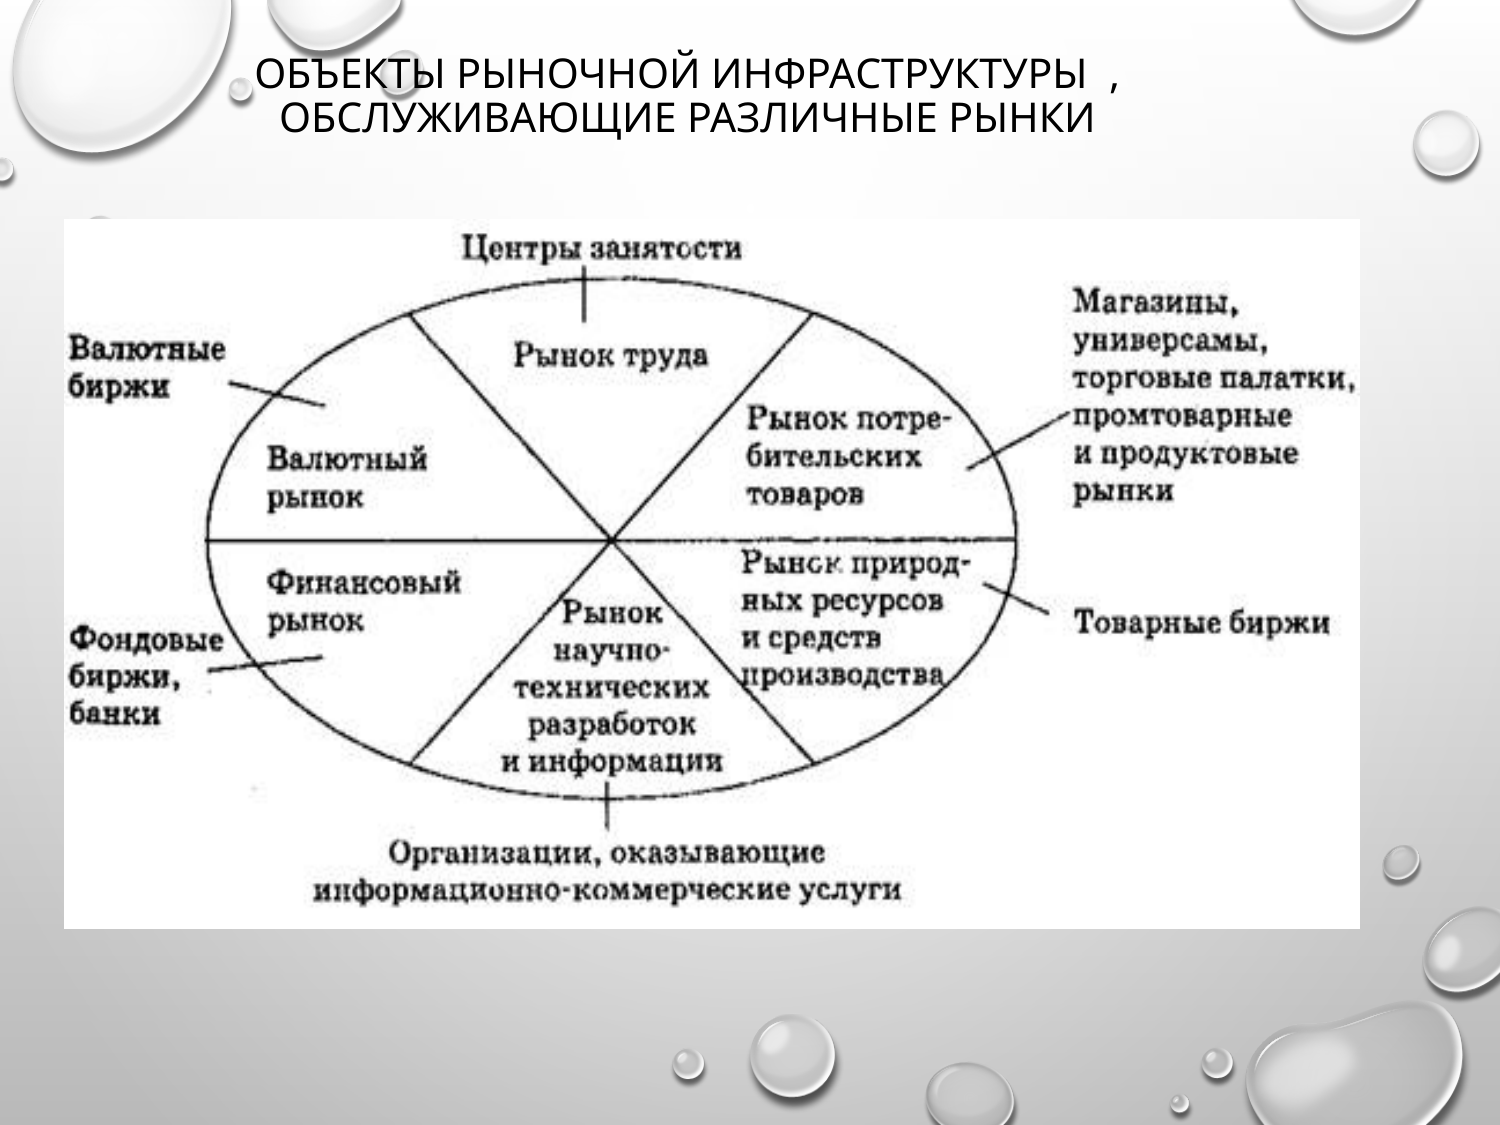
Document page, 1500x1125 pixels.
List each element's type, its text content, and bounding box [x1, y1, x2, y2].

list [64, 219, 1360, 929]
title Объекты рыночной инфраструктуры , обслуживающие различные рынки [75, 45, 1300, 149]
picture [0, 0, 1500, 1125]
